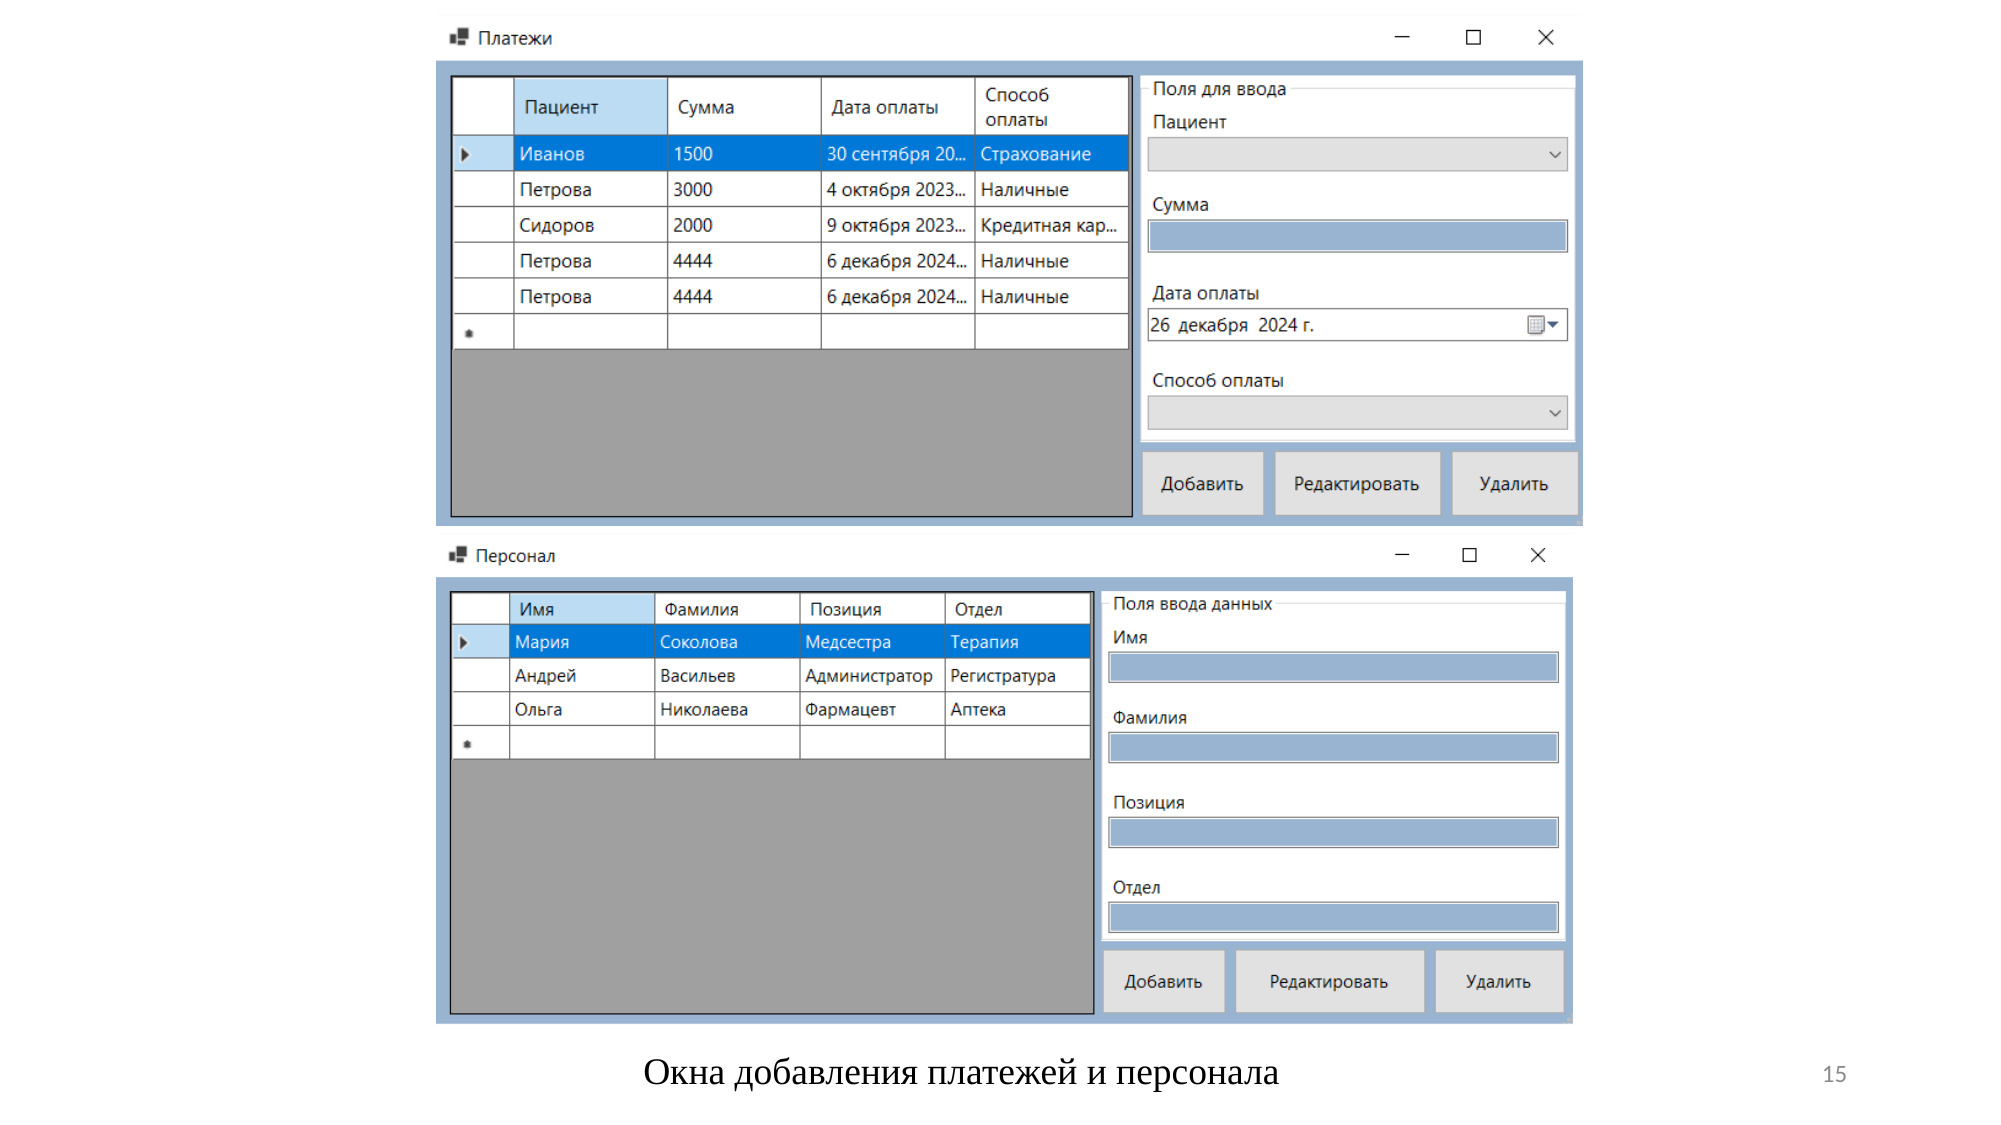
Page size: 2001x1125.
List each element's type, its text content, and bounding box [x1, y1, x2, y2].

picture [435, 533, 1573, 1025]
slide_number 15 [1412, 1042, 1863, 1103]
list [435, 14, 1583, 526]
title Окна добавления платежей и персонала [628, 1025, 1300, 1121]
